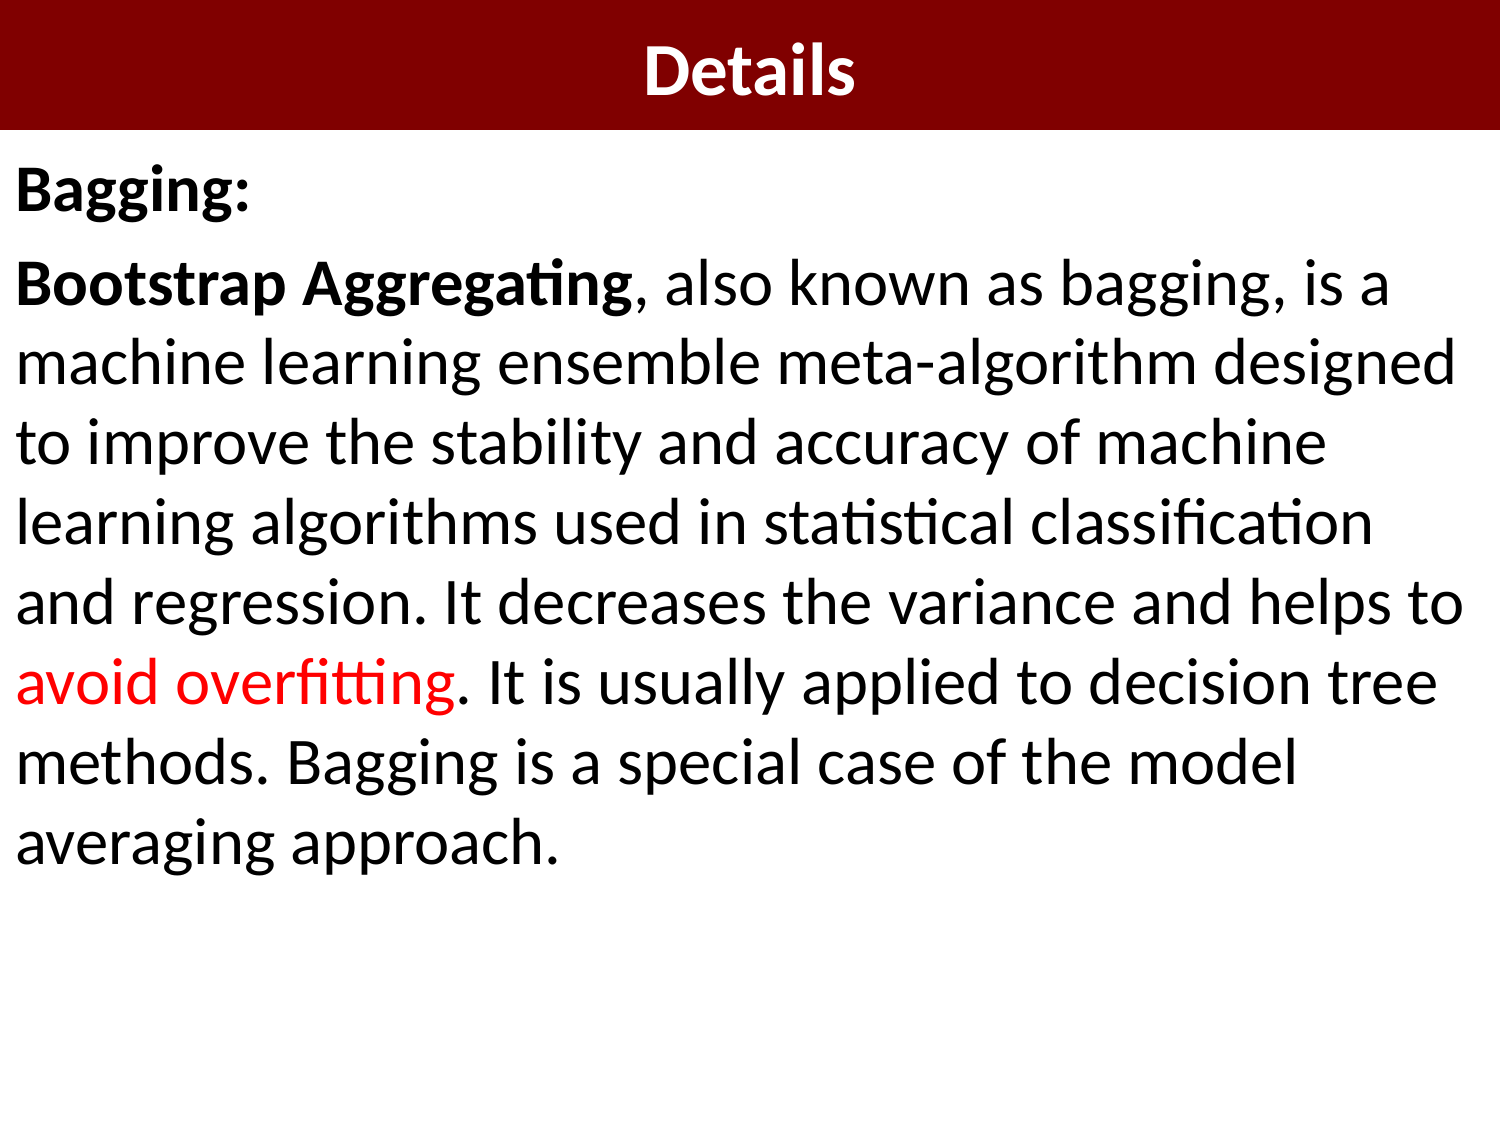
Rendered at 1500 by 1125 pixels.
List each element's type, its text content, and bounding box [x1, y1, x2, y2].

list Bagging: Bootstrap Aggregating, also known as bagging, is a machine learning ensemble meta-algorithm designed to improve the stability and accuracy of machine learning algorithms used in statistical classification and regression. It decreases the variance and helps to avoid overfitting. It is usually applied to decision tree methods. Bagging is a special case of the model averaging approach. [0, 137, 1500, 1005]
title Details [0, 0, 1500, 130]
